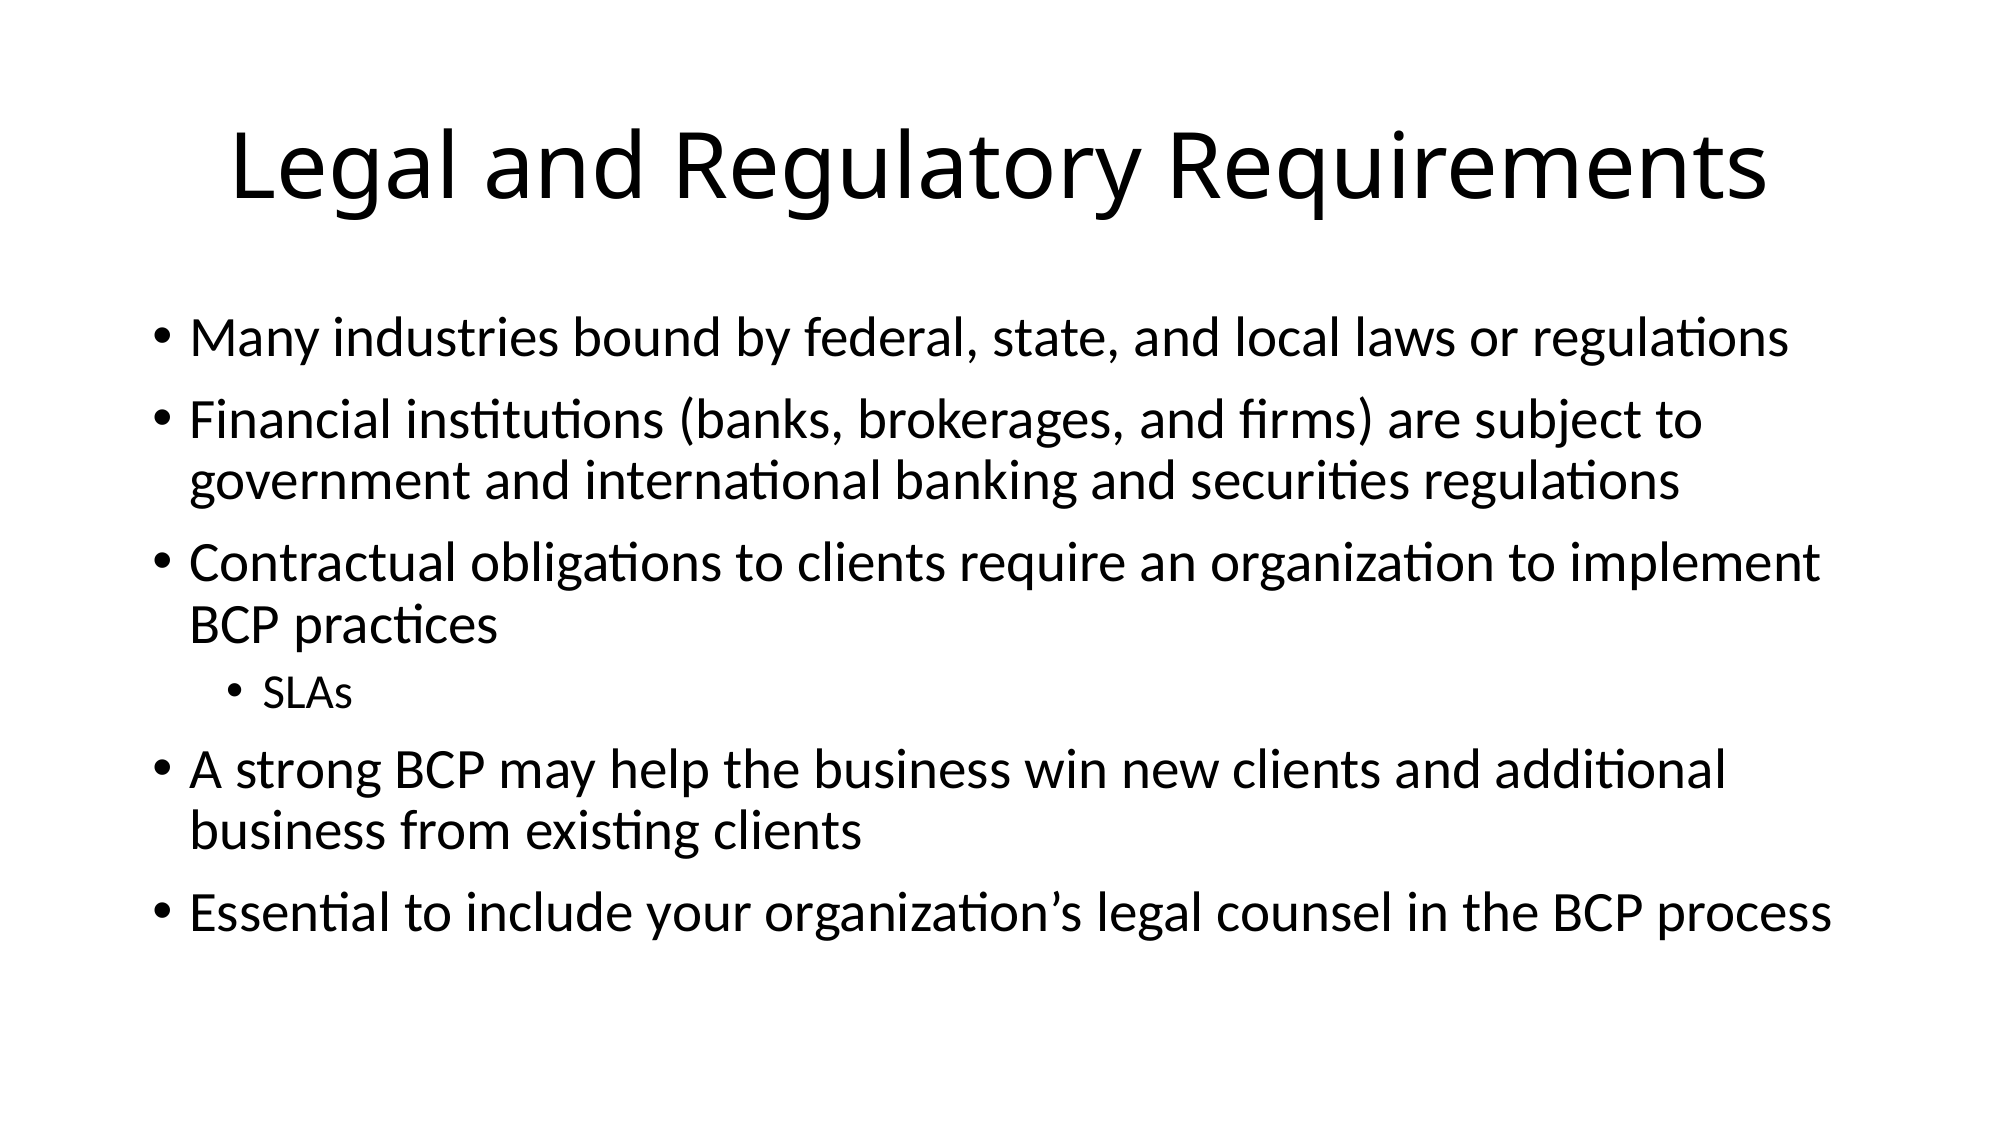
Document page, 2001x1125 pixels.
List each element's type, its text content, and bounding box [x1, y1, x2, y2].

list Many industries bound by federal, state, and local laws or regulations Financial institutions (banks, brokerages, and firms) are subject to government and international banking and securities regulations Contractual obligations to clients require an organization to implement BCP practices SLAs A strong BCP may help the business win new clients and additional business from existing clients Essential to include your organization’s legal counsel in the BCP process [137, 299, 1863, 1014]
title Legal and Regulatory Requirements [137, 59, 1863, 278]
